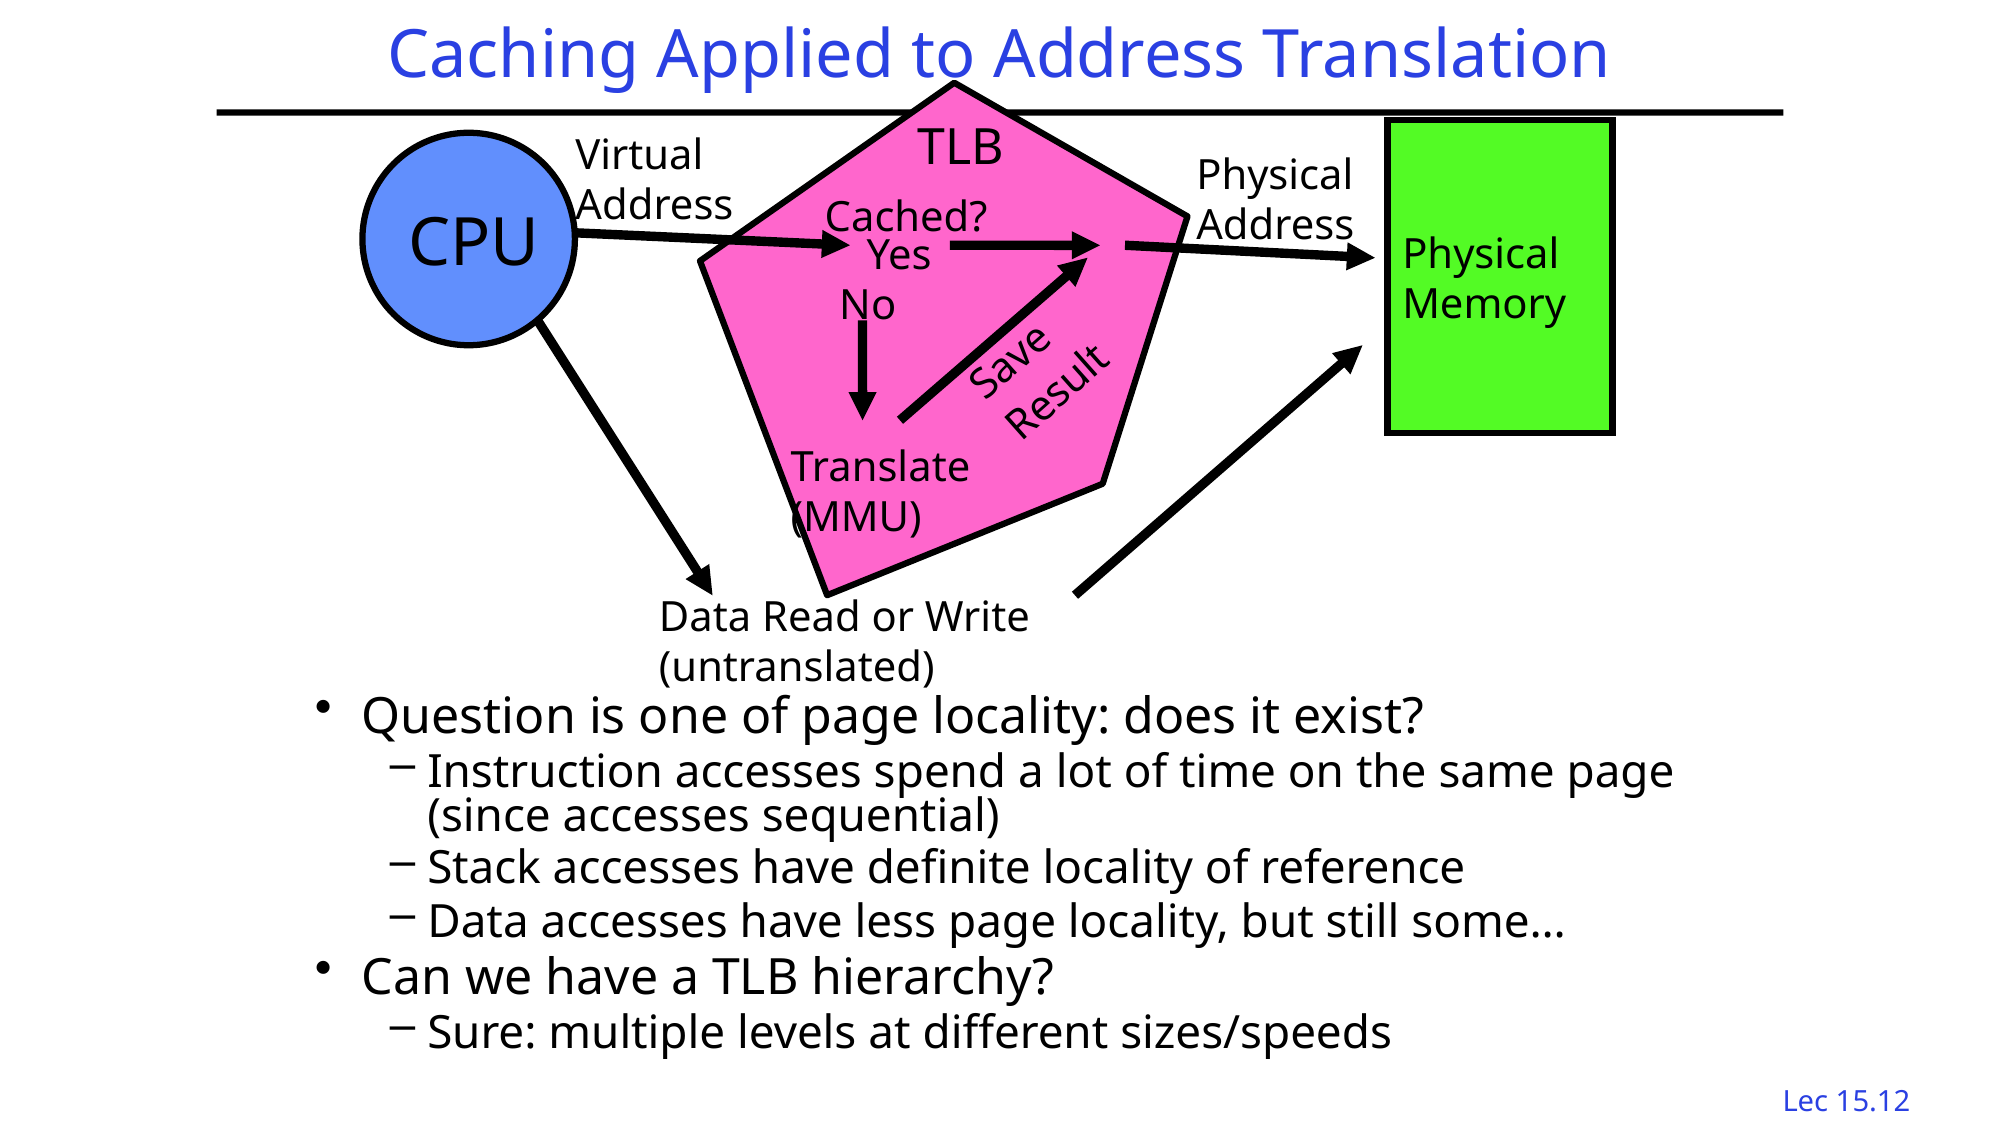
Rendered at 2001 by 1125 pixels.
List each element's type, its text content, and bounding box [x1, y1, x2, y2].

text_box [824, 269, 894, 421]
text_box Cached? [854, 182, 1003, 218]
text_box [699, 255, 844, 318]
list Question is one of page locality: does it exist? Instruction accesses spend a lot of time on the same page (since accesses sequential) Stack accesses have definite locality of reference Data accesses have less page locality, but still some… Can we have a TLB hierarchy? Sure: multiple levels at different sizes/speeds [300, 687, 1700, 1088]
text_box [1124, 140, 1376, 258]
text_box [849, 220, 1101, 286]
text_box [919, 82, 997, 107]
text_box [562, 120, 851, 246]
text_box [537, 320, 1363, 699]
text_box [899, 257, 1114, 431]
text_box Physical Memory [1387, 120, 1613, 433]
title Caching Applied to Address Translation [312, 12, 1688, 100]
text_box [854, 118, 903, 182]
text_box [1003, 120, 1172, 318]
text_box CPU [362, 132, 574, 346]
text_box TLB [903, 107, 1020, 183]
